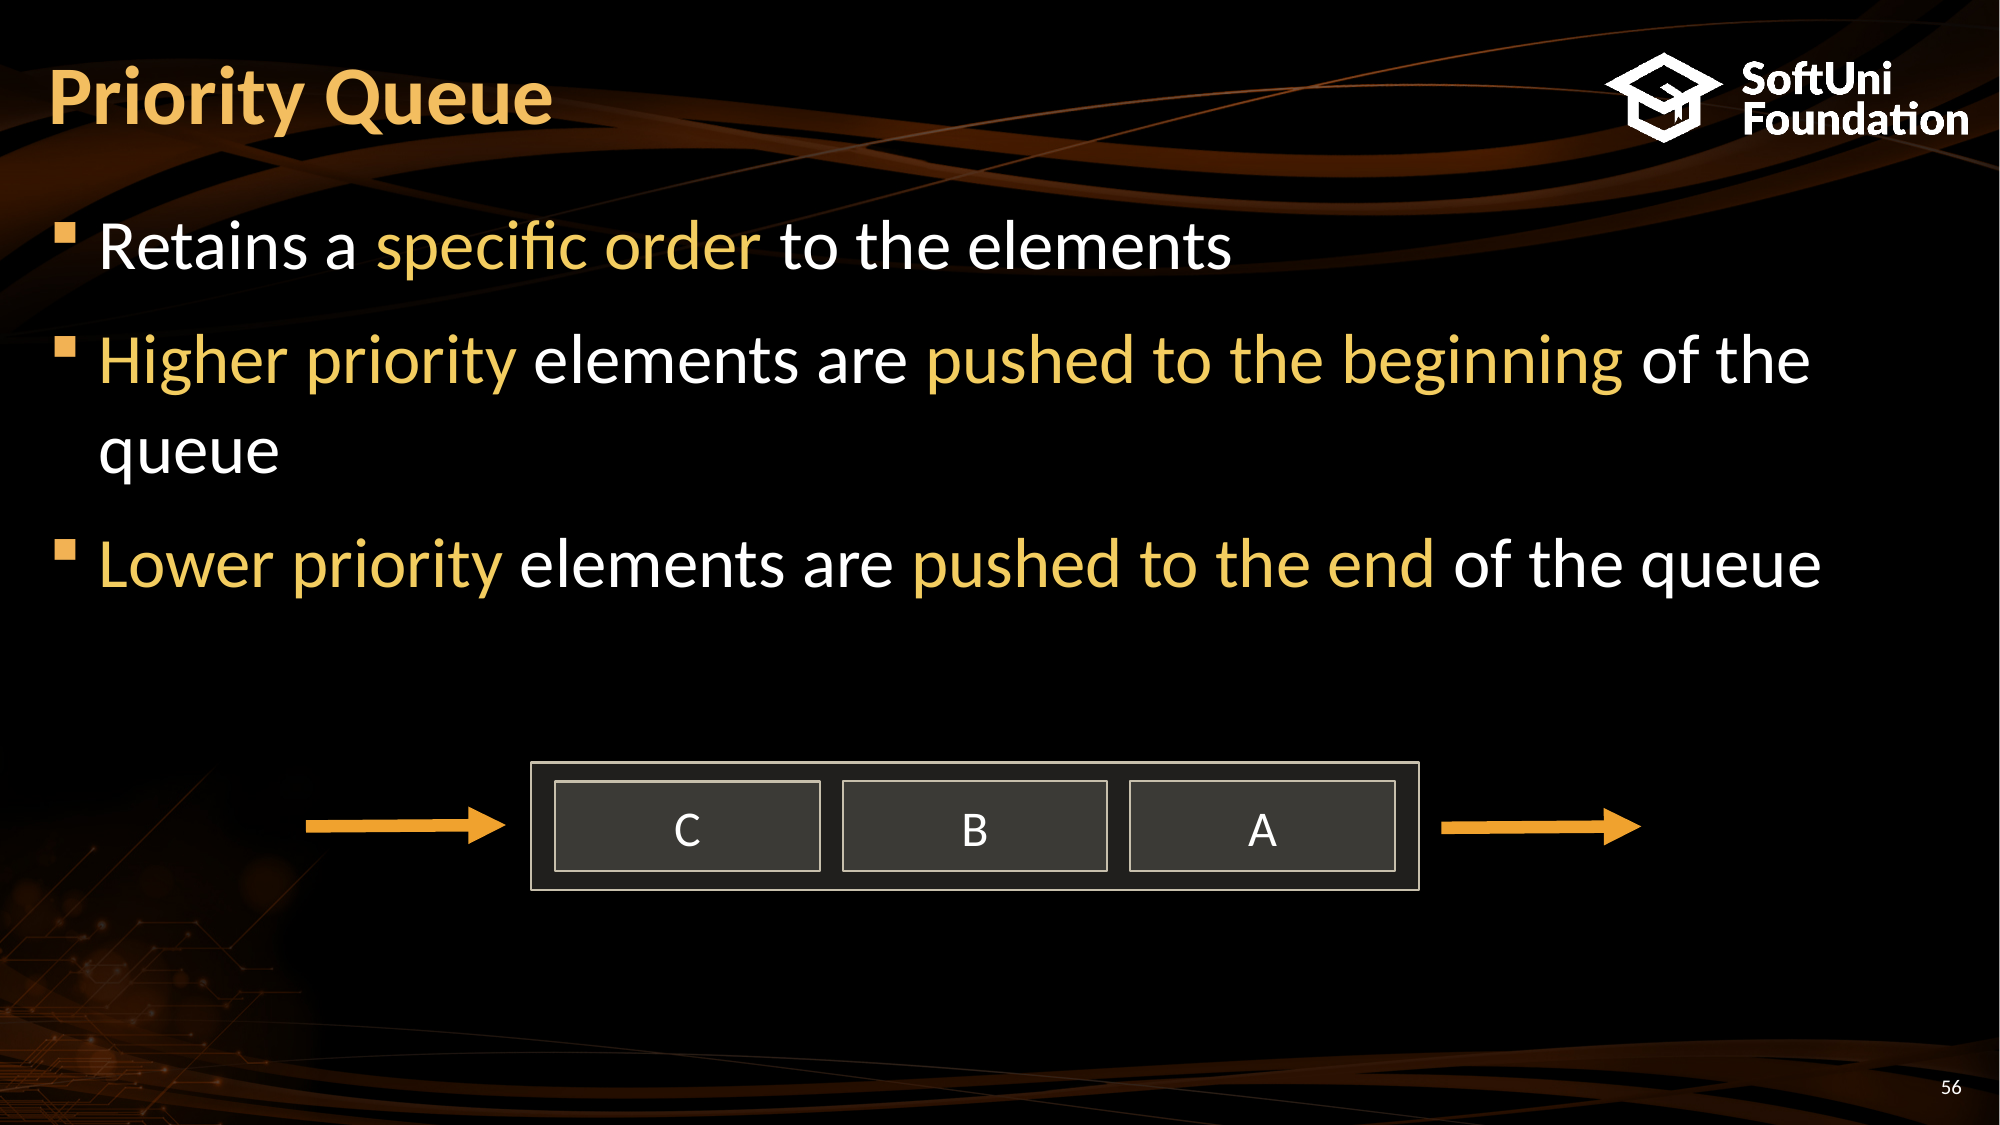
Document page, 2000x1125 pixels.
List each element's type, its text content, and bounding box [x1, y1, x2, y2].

picture [0, 0, 2000, 1125]
list Retains a specific order to the elements Higher priority elements are pushed to the beginning of the queue Lower priority elements are pushed to the end of the queue [31, 188, 1968, 1103]
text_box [305, 762, 1642, 891]
title Priority Queue [30, 6, 1602, 189]
